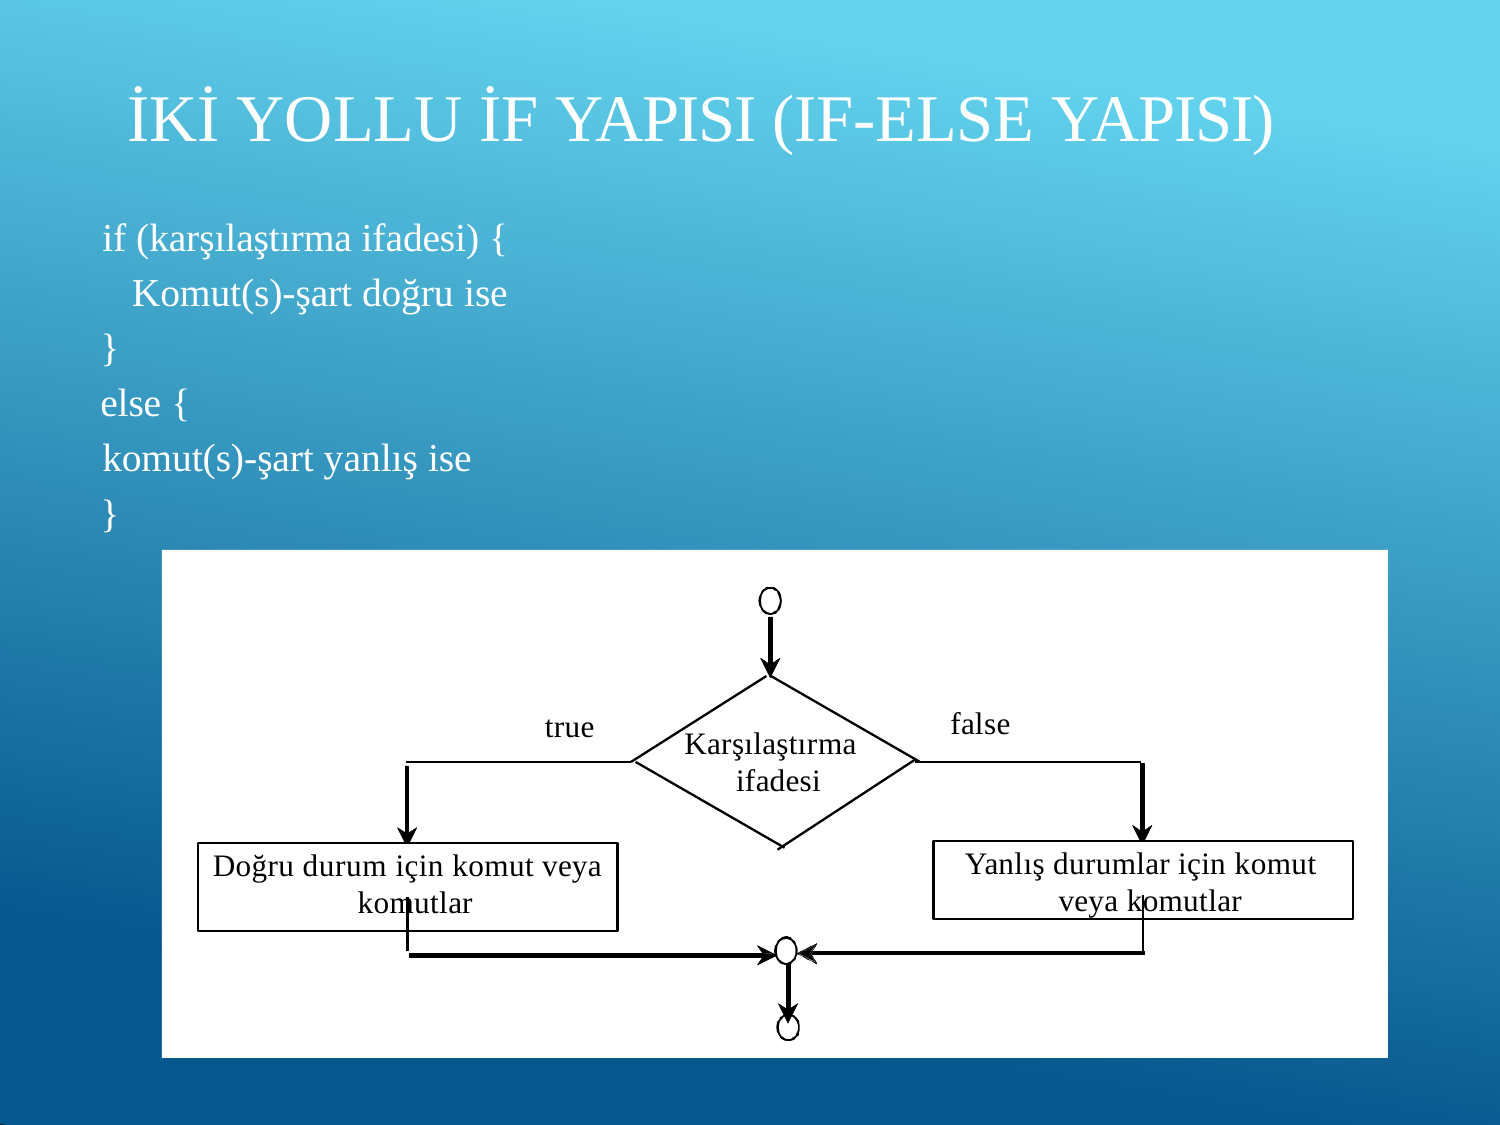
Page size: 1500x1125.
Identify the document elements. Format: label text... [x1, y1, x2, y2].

text_box if (karşılaştırma ifadesi) { Komut(s)-şart doğru ise } else { komut(s)-şart yanlış ise } [100, 202, 514, 536]
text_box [196, 760, 787, 933]
picture [0, 0, 1500, 1125]
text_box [406, 894, 1145, 1042]
title İKİ YOLLU İF YAPISI (IF-ELSE YAPISI) [125, 72, 1283, 263]
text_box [161, 549, 1389, 1059]
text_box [523, 586, 1153, 893]
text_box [1149, 929, 1153, 965]
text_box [931, 839, 1355, 921]
